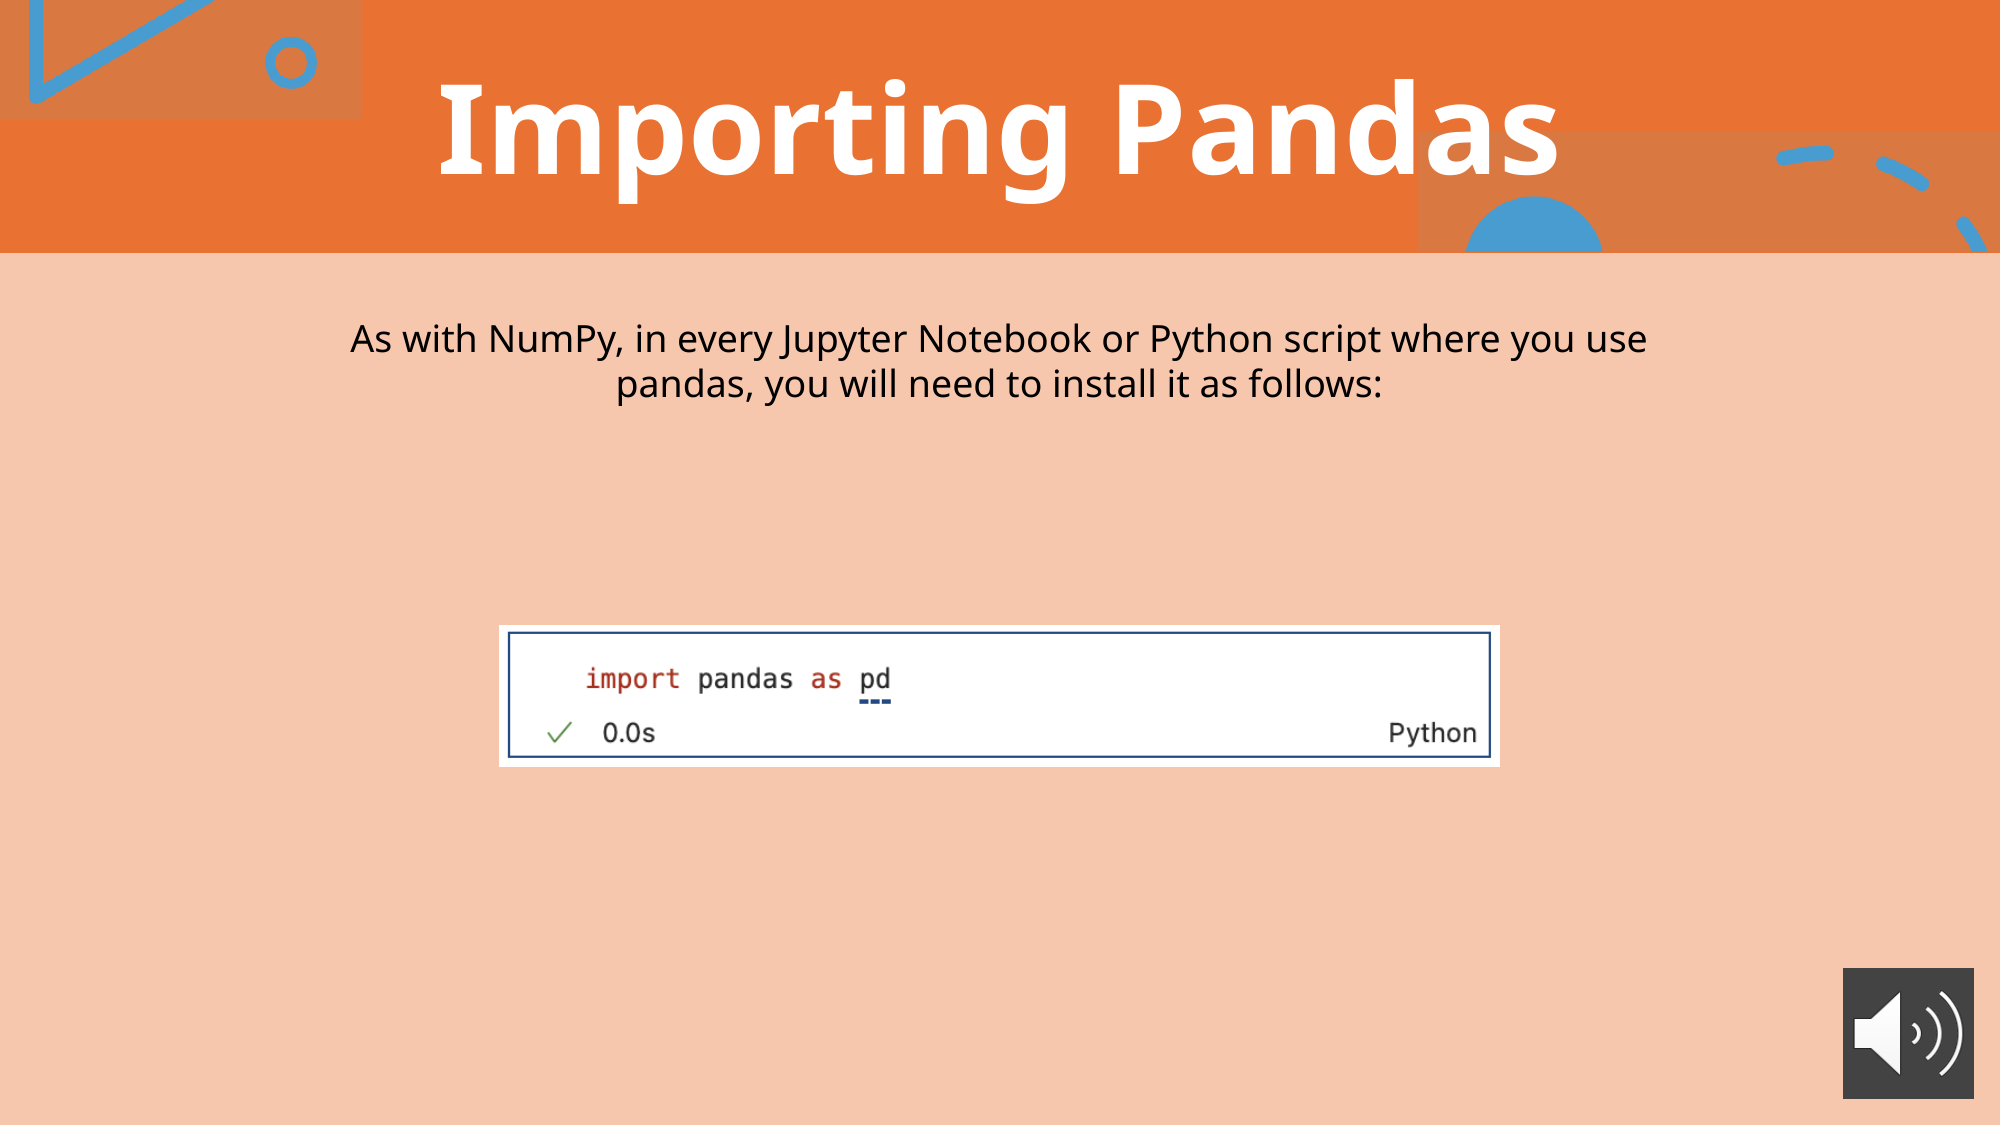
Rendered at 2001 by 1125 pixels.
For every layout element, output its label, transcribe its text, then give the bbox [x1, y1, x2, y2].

picture [499, 625, 1501, 768]
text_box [0, 0, 2000, 252]
picture [0, 0, 362, 120]
picture [1841, 966, 1976, 1101]
text_box As with NumPy, in every Jupyter Notebook or Python script where you use pandas, you will need to install it as follows: [280, 307, 1719, 412]
